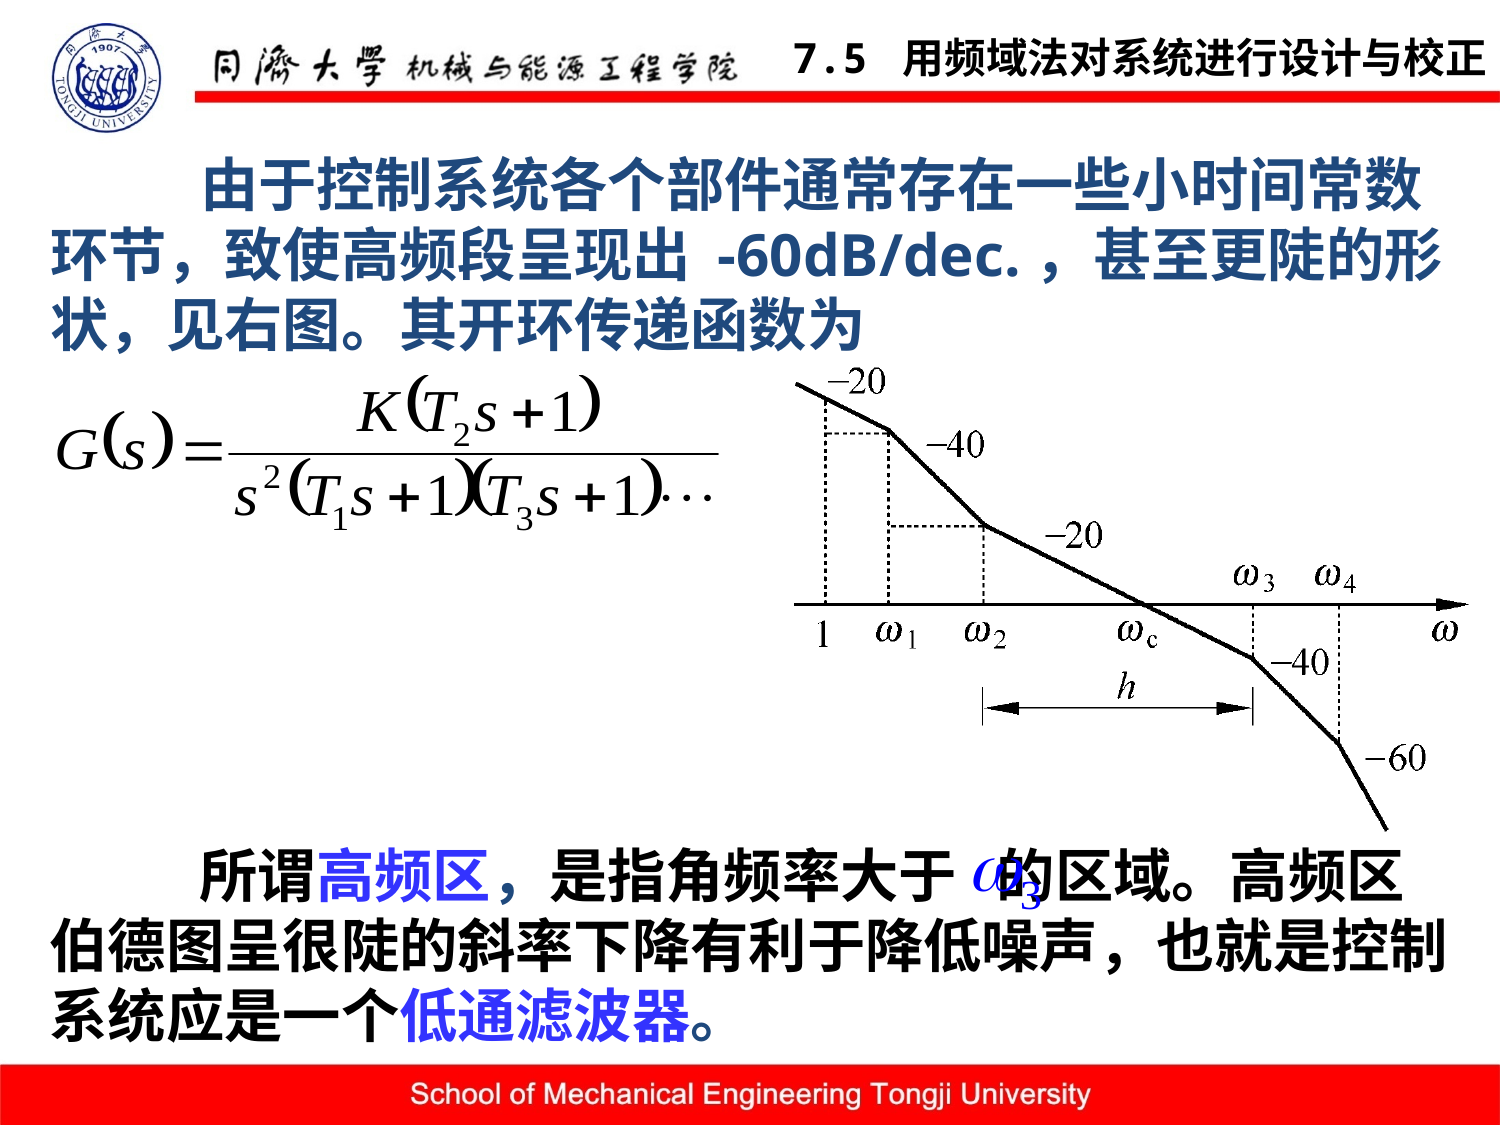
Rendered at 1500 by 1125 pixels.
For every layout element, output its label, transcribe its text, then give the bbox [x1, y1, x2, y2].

text_box 所谓高频区，是指角频率大于 的区域。高频区伯德图呈很陡的斜率下降有利于降低噪声，也就是控制系统应是一个低通滤波器。 [35, 832, 1471, 1057]
picture [0, 23, 1500, 1125]
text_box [46, 374, 727, 541]
text_box 由于控制系统各个部件通常存在一些小时间常数环节，致使高频段呈现出 -60dB/dec.，甚至更陡的形状，见右图。其开环传递函数为 [35, 140, 1477, 366]
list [784, 363, 1477, 836]
text_box 7.5 用频域法对系统进行设计与校正 [773, 34, 1500, 90]
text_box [960, 843, 1054, 925]
